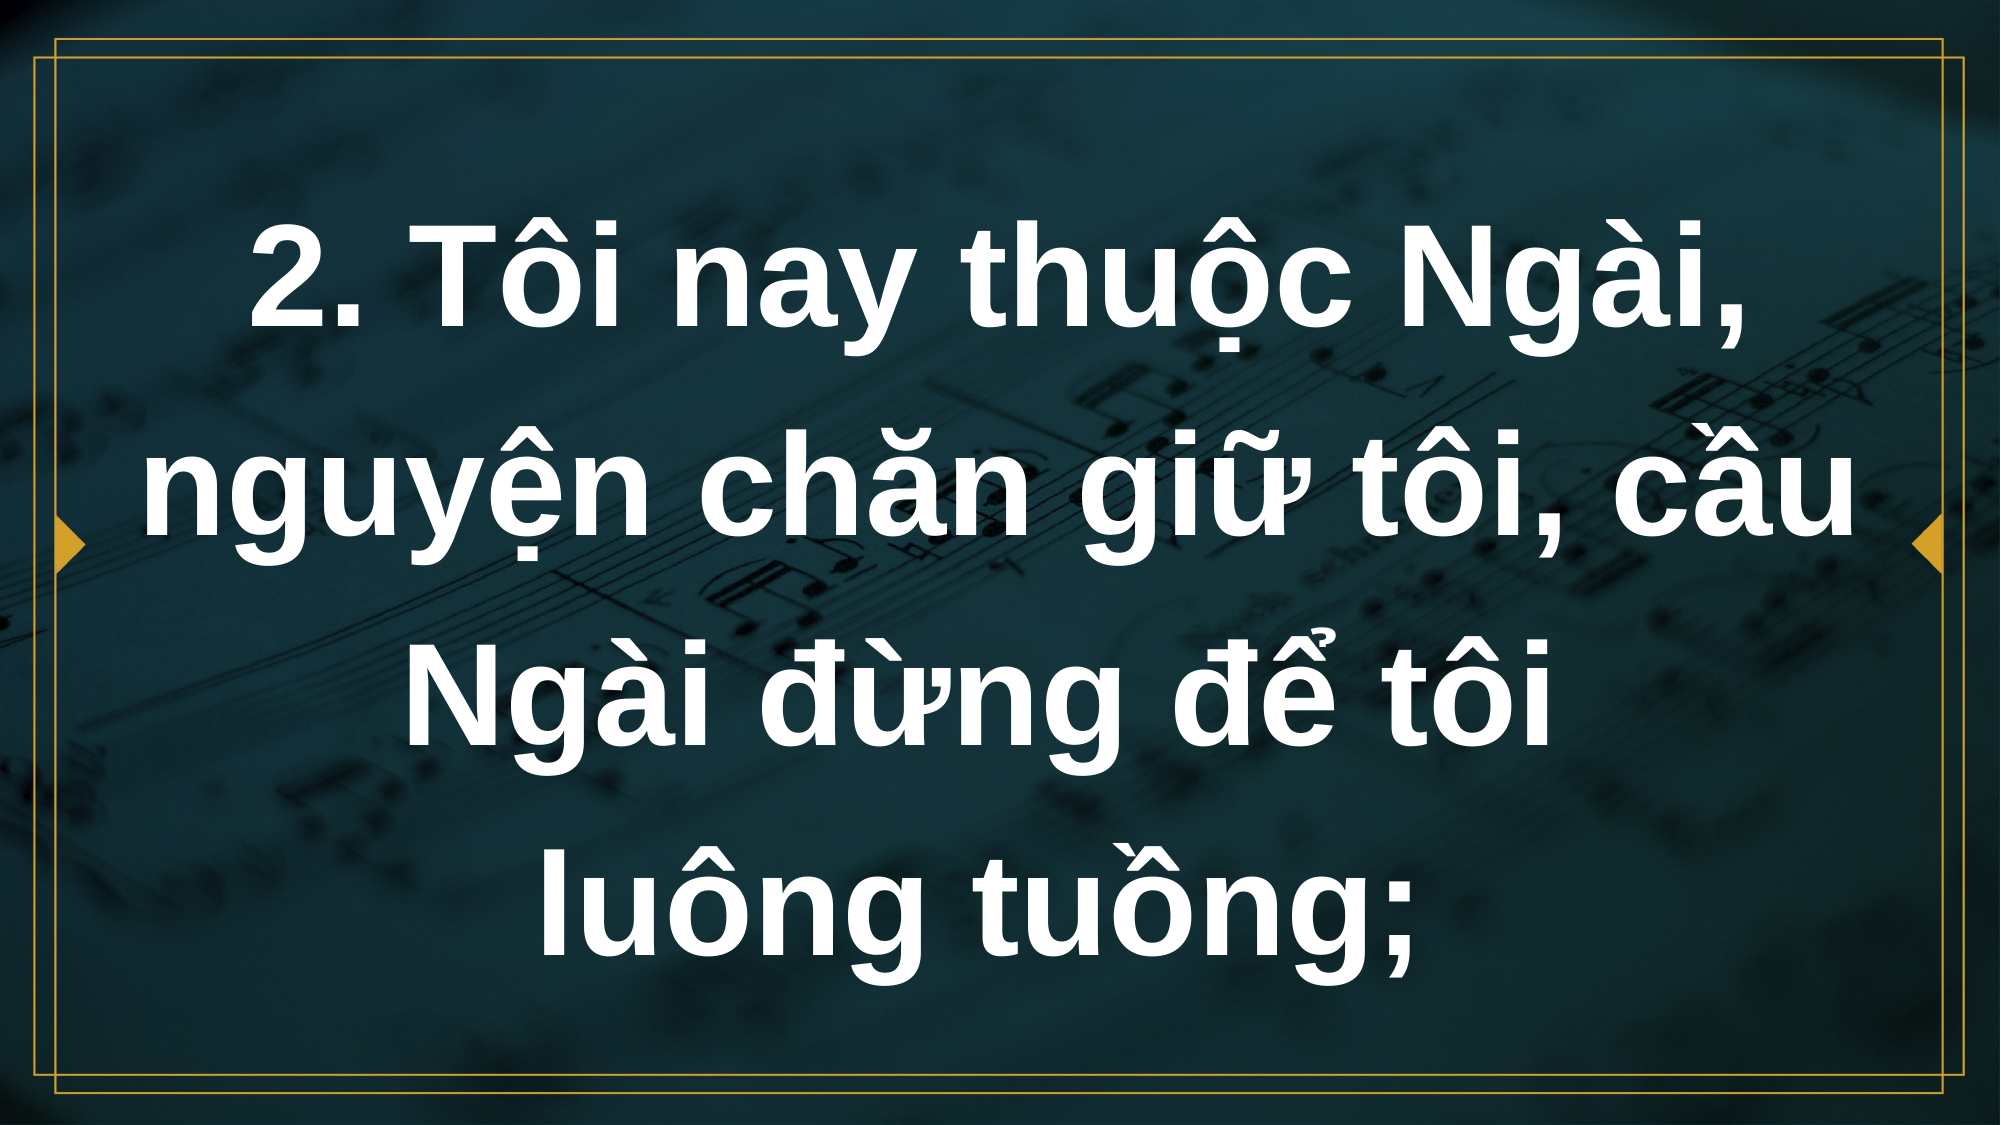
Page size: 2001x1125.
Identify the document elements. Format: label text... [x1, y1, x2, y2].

title 2. Tôi nay thuộc Ngài, nguyện chăn giữ tôi, cầu Ngài đừng để tôi luông tuồng; [55, 53, 1945, 1077]
picture [0, 0, 2000, 1125]
